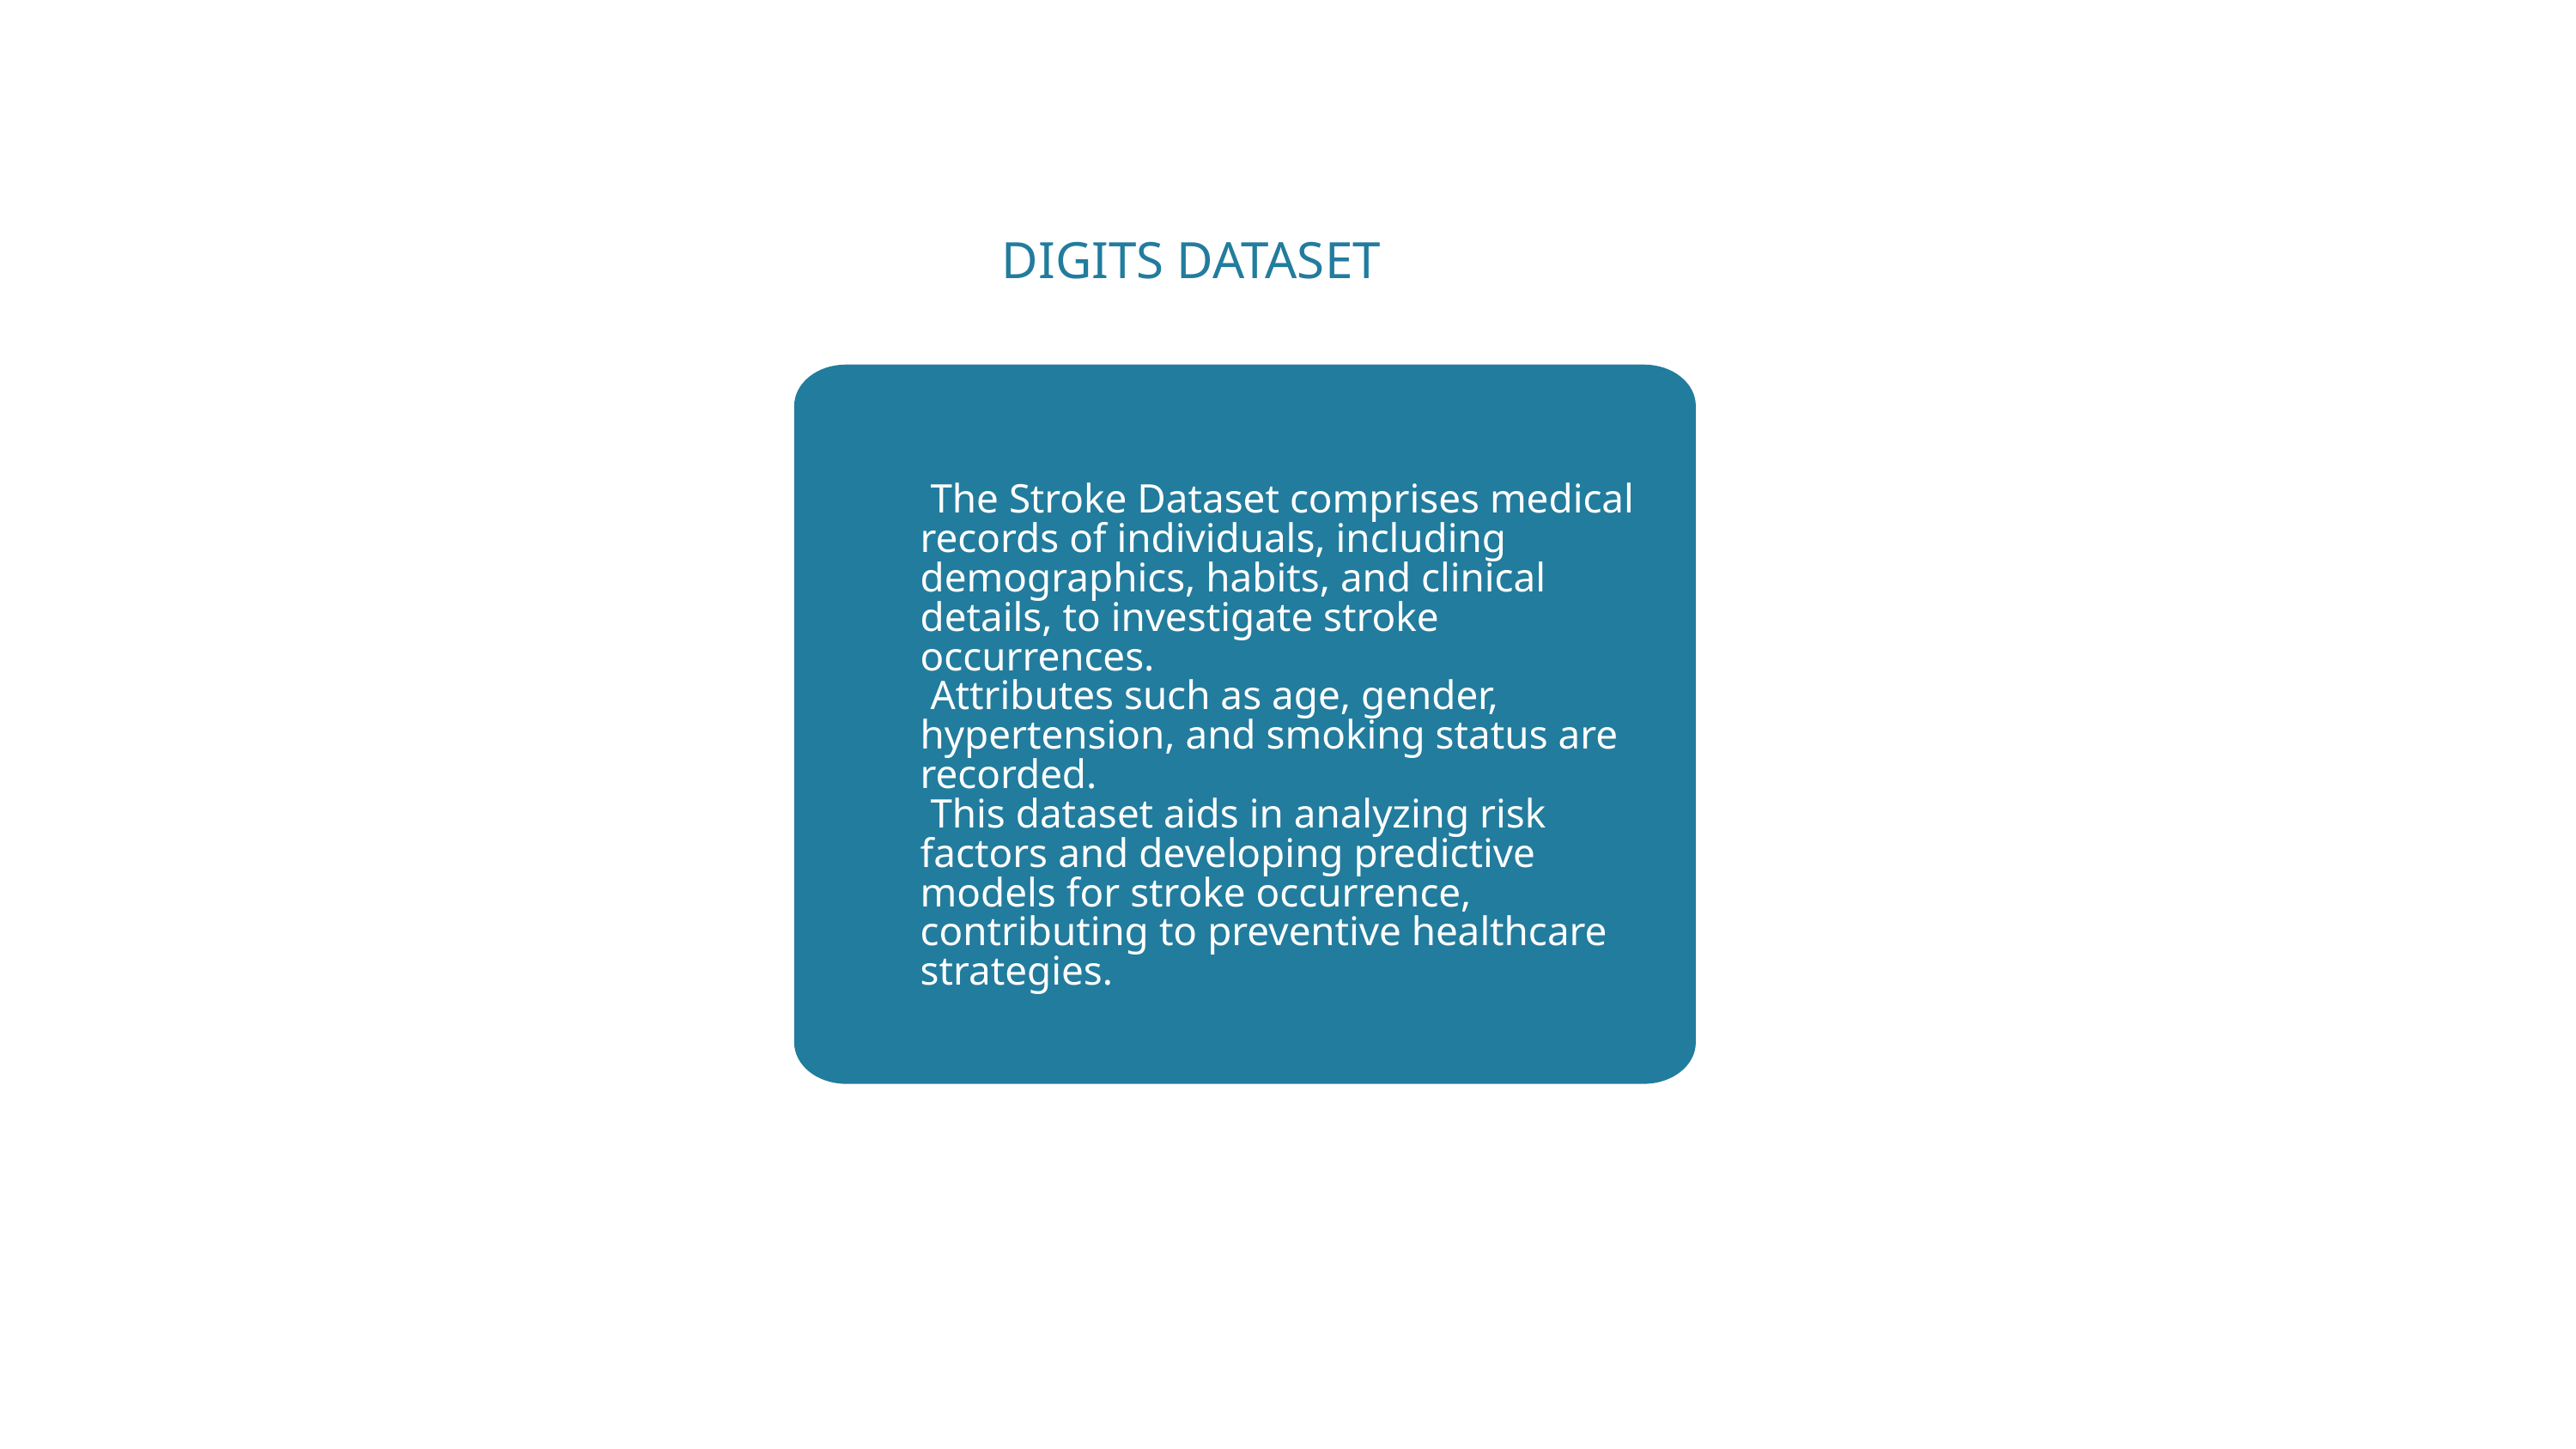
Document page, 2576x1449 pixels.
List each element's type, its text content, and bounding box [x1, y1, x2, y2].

text_box DIGITS DATASET [547, 220, 1836, 295]
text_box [793, 364, 1697, 1084]
